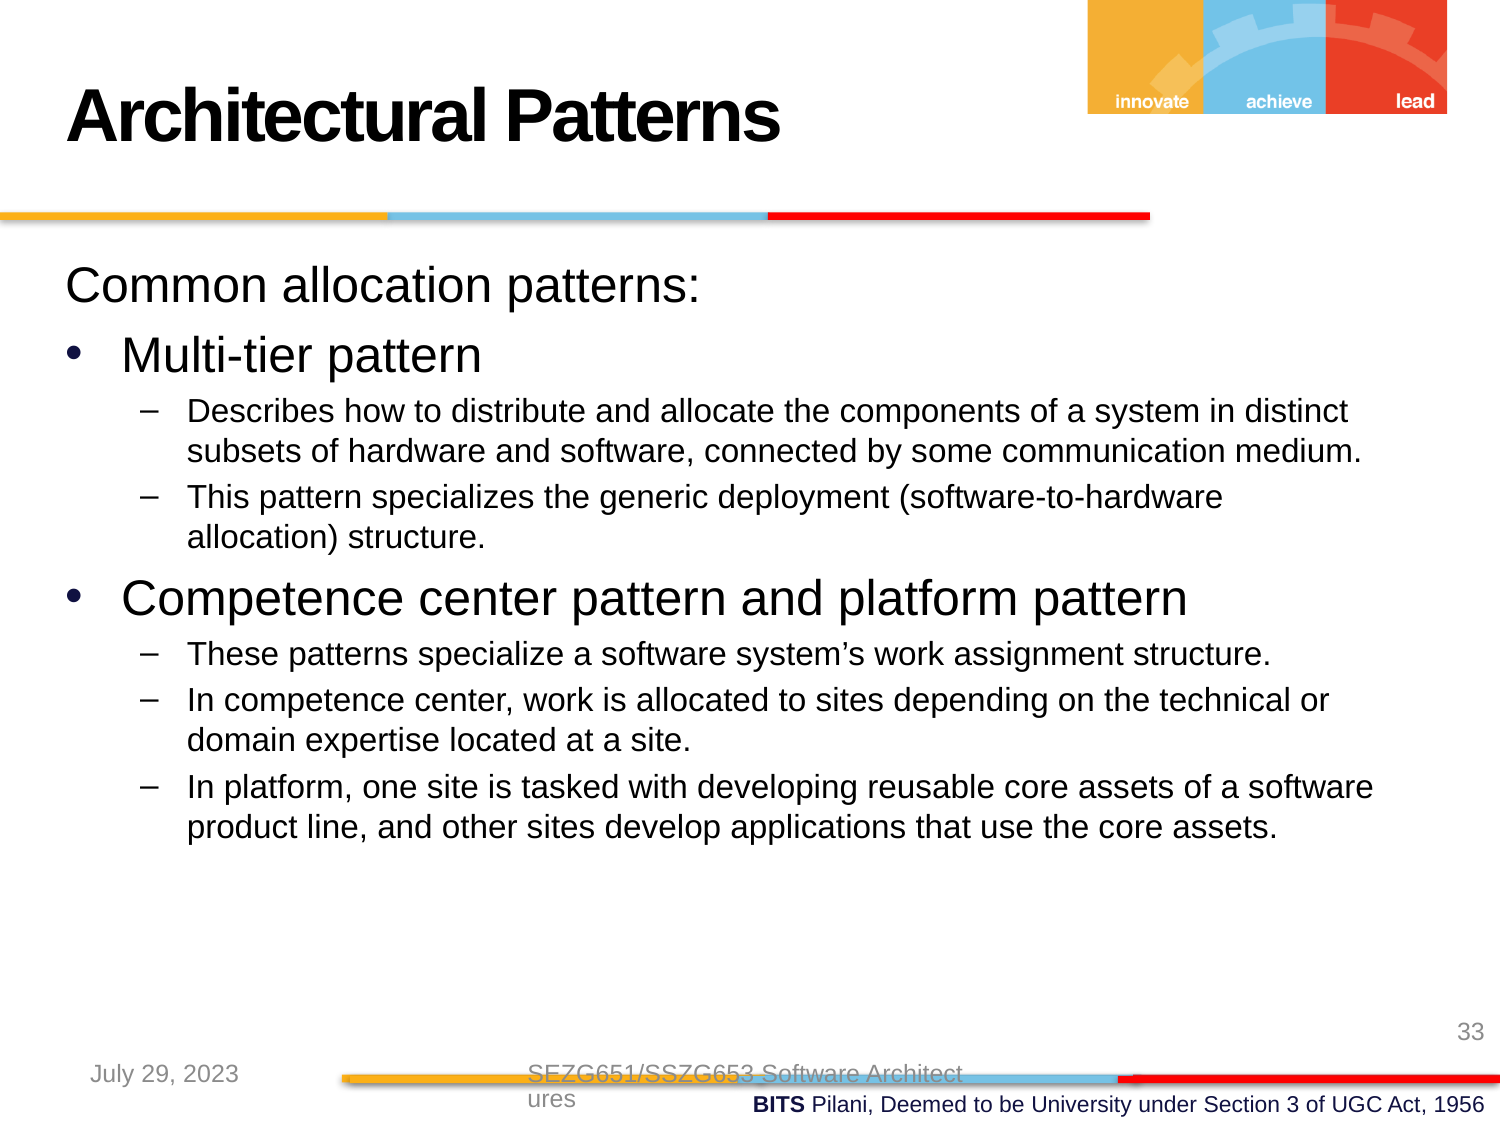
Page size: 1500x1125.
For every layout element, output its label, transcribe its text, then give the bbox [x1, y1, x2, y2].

footer SEZG651/SSZG653 Software Architectures [512, 1042, 988, 1103]
list Common allocation patterns: Multi-tier pattern Describes how to distribute and allocate the components of a system in distinct subsets of hardware and software, connected by some communication medium. This pattern specializes the generic deployment (software-to-hardware allocation) structure. Competence center pattern and platform pattern These patterns specialize a software system’s work assignment structure. In competence center, work is allocated to sites depending on the technical or domain expertise located at a site. In platform, one site is tasked with developing reusable core assets of a software product line, and other sites develop applications that use the core assets. [50, 245, 1400, 988]
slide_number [75, 1042, 425, 1103]
picture [1087, 0, 1448, 114]
list Architectural Patterns [50, 24, 1088, 213]
slide_number 33 [1149, 1000, 1500, 1061]
